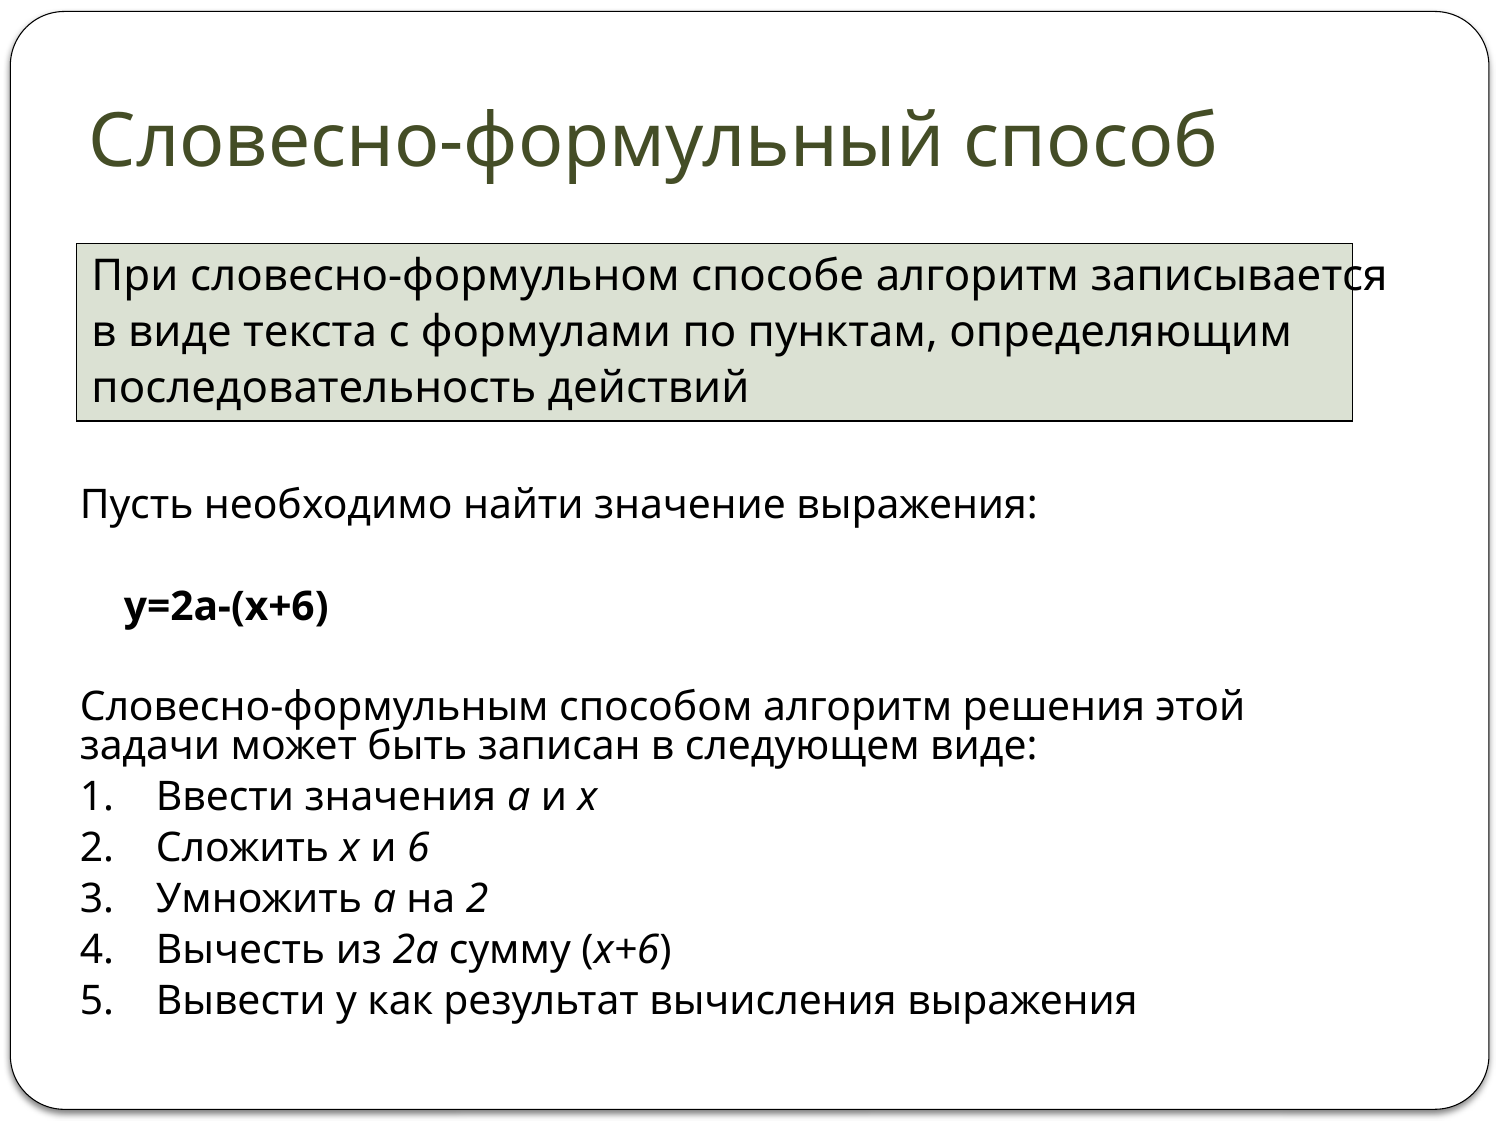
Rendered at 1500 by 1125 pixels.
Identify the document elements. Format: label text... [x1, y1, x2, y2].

text_box При словесно-формульном способе алгоритм записывается в виде текста с формулами по пунктам, определяющим последовательность действий [76, 243, 1353, 421]
title Словесно-формульный способ [73, 78, 1312, 196]
list Пусть необходимо найти значение выражения: у=2а-(х+6) Словесно-формульным способом алгоритм решения этой задачи может быть записан в следующем виде: 1. Ввести значения а и х 2. Сложить х и 6 3. Умножить а на 2 4. Вычесть из 2а сумму (х+6) 5. Вывести у как результат вычисления выражения [64, 479, 1412, 1035]
